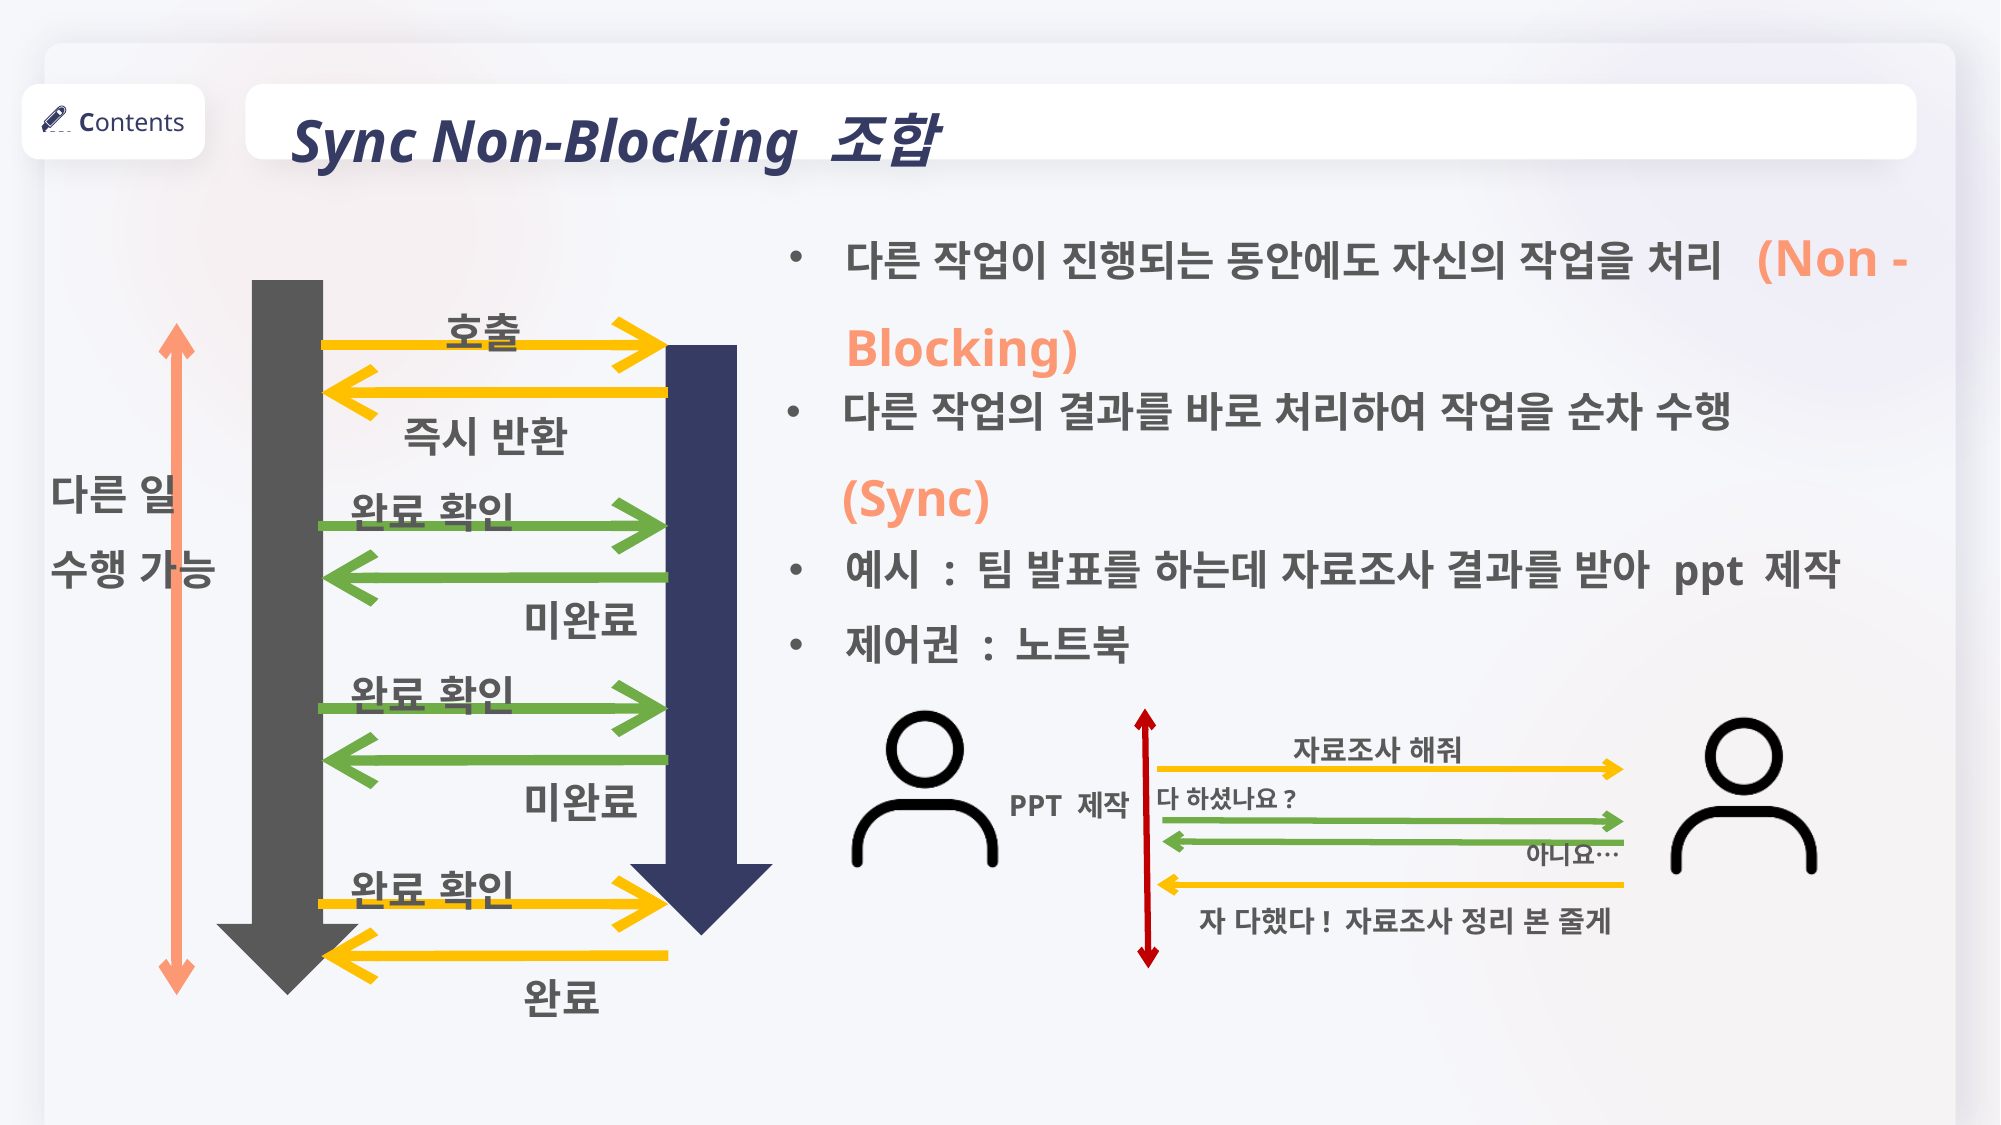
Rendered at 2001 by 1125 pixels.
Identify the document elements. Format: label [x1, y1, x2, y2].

text_box [36, 274, 773, 1022]
text_box [0, 0, 2000, 1125]
text_box [800, 664, 1869, 969]
